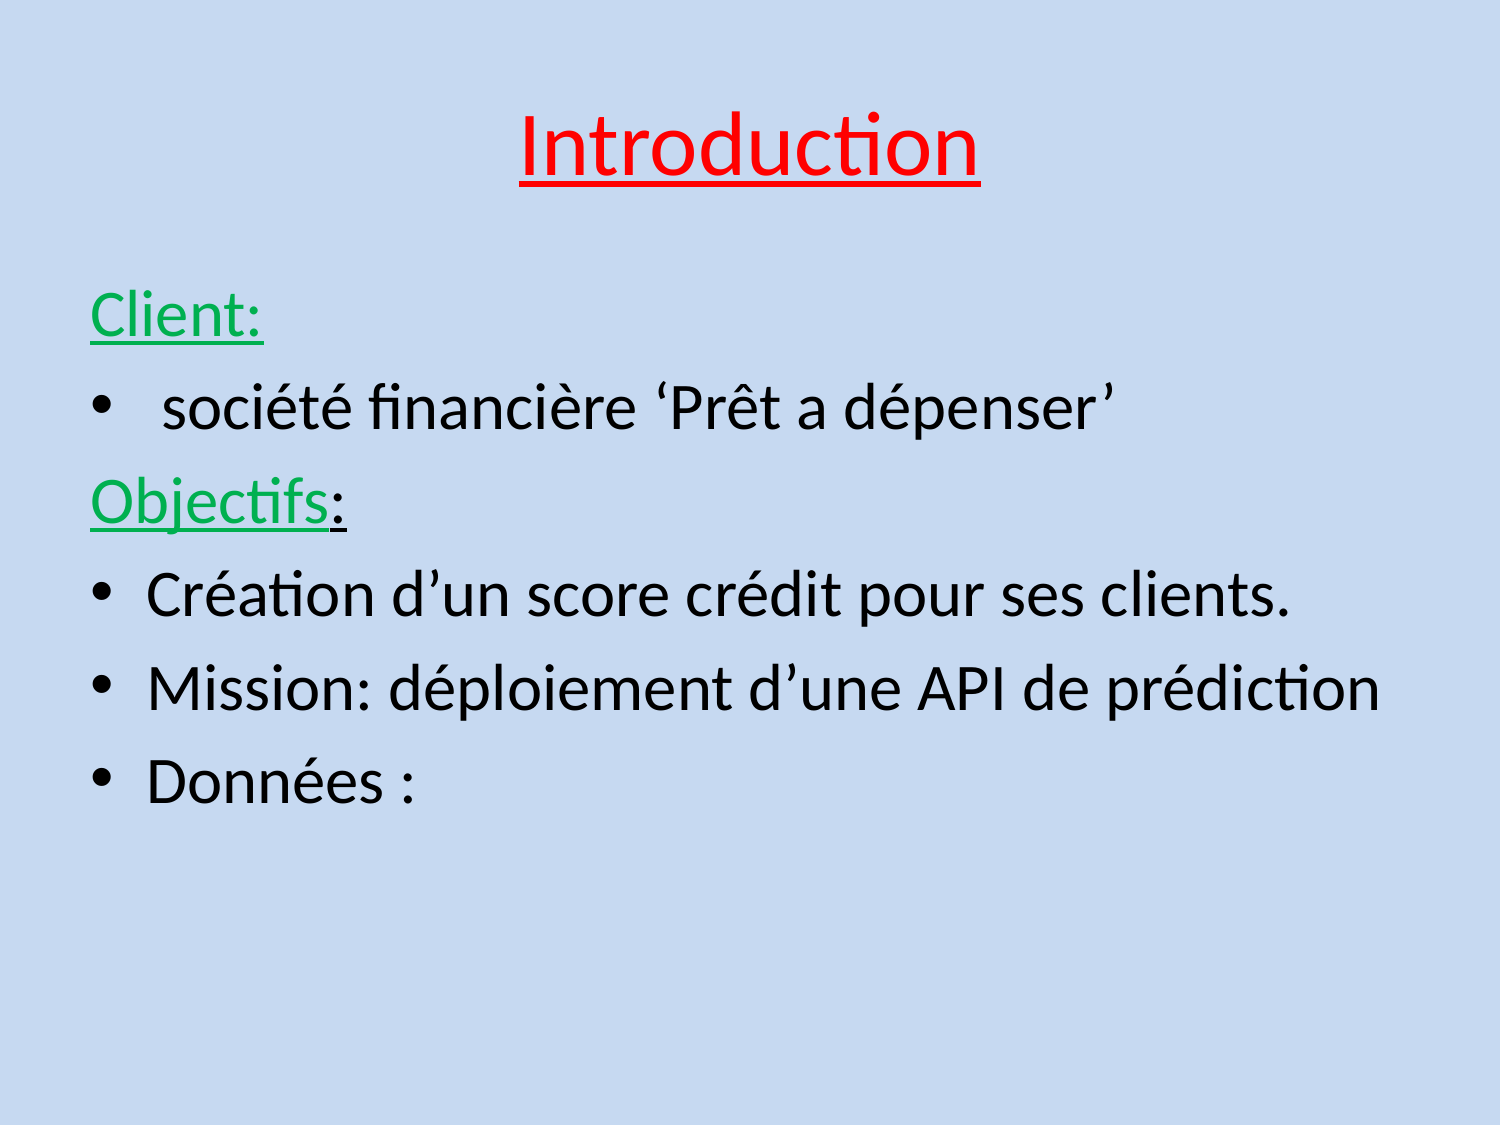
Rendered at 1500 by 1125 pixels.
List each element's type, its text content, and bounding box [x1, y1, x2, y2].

list Client: société financière ‘Prêt a dépenser’ Objectifs: Création d’un score crédit pour ses clients. Mission: déploiement d’une API de prédiction Données : [75, 262, 1425, 1005]
title Introduction [75, 45, 1425, 233]
